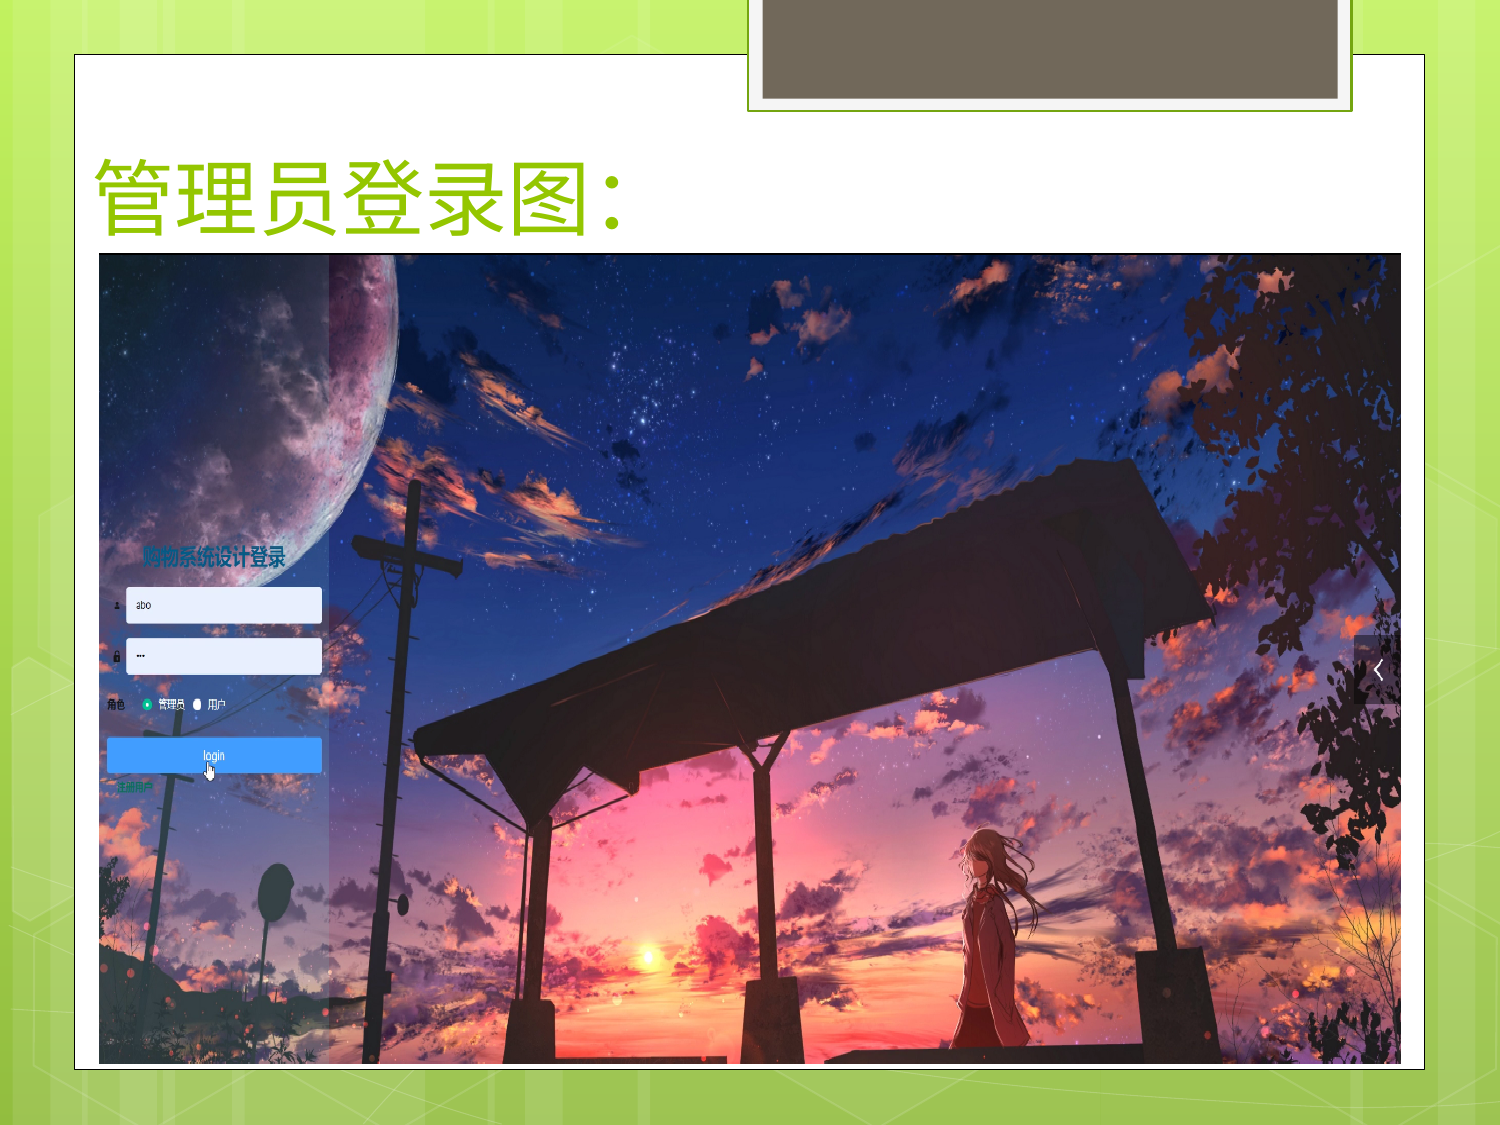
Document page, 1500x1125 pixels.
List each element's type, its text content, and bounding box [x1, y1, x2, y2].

title 管理员登录图： [76, 66, 1229, 254]
picture [99, 253, 1401, 1065]
